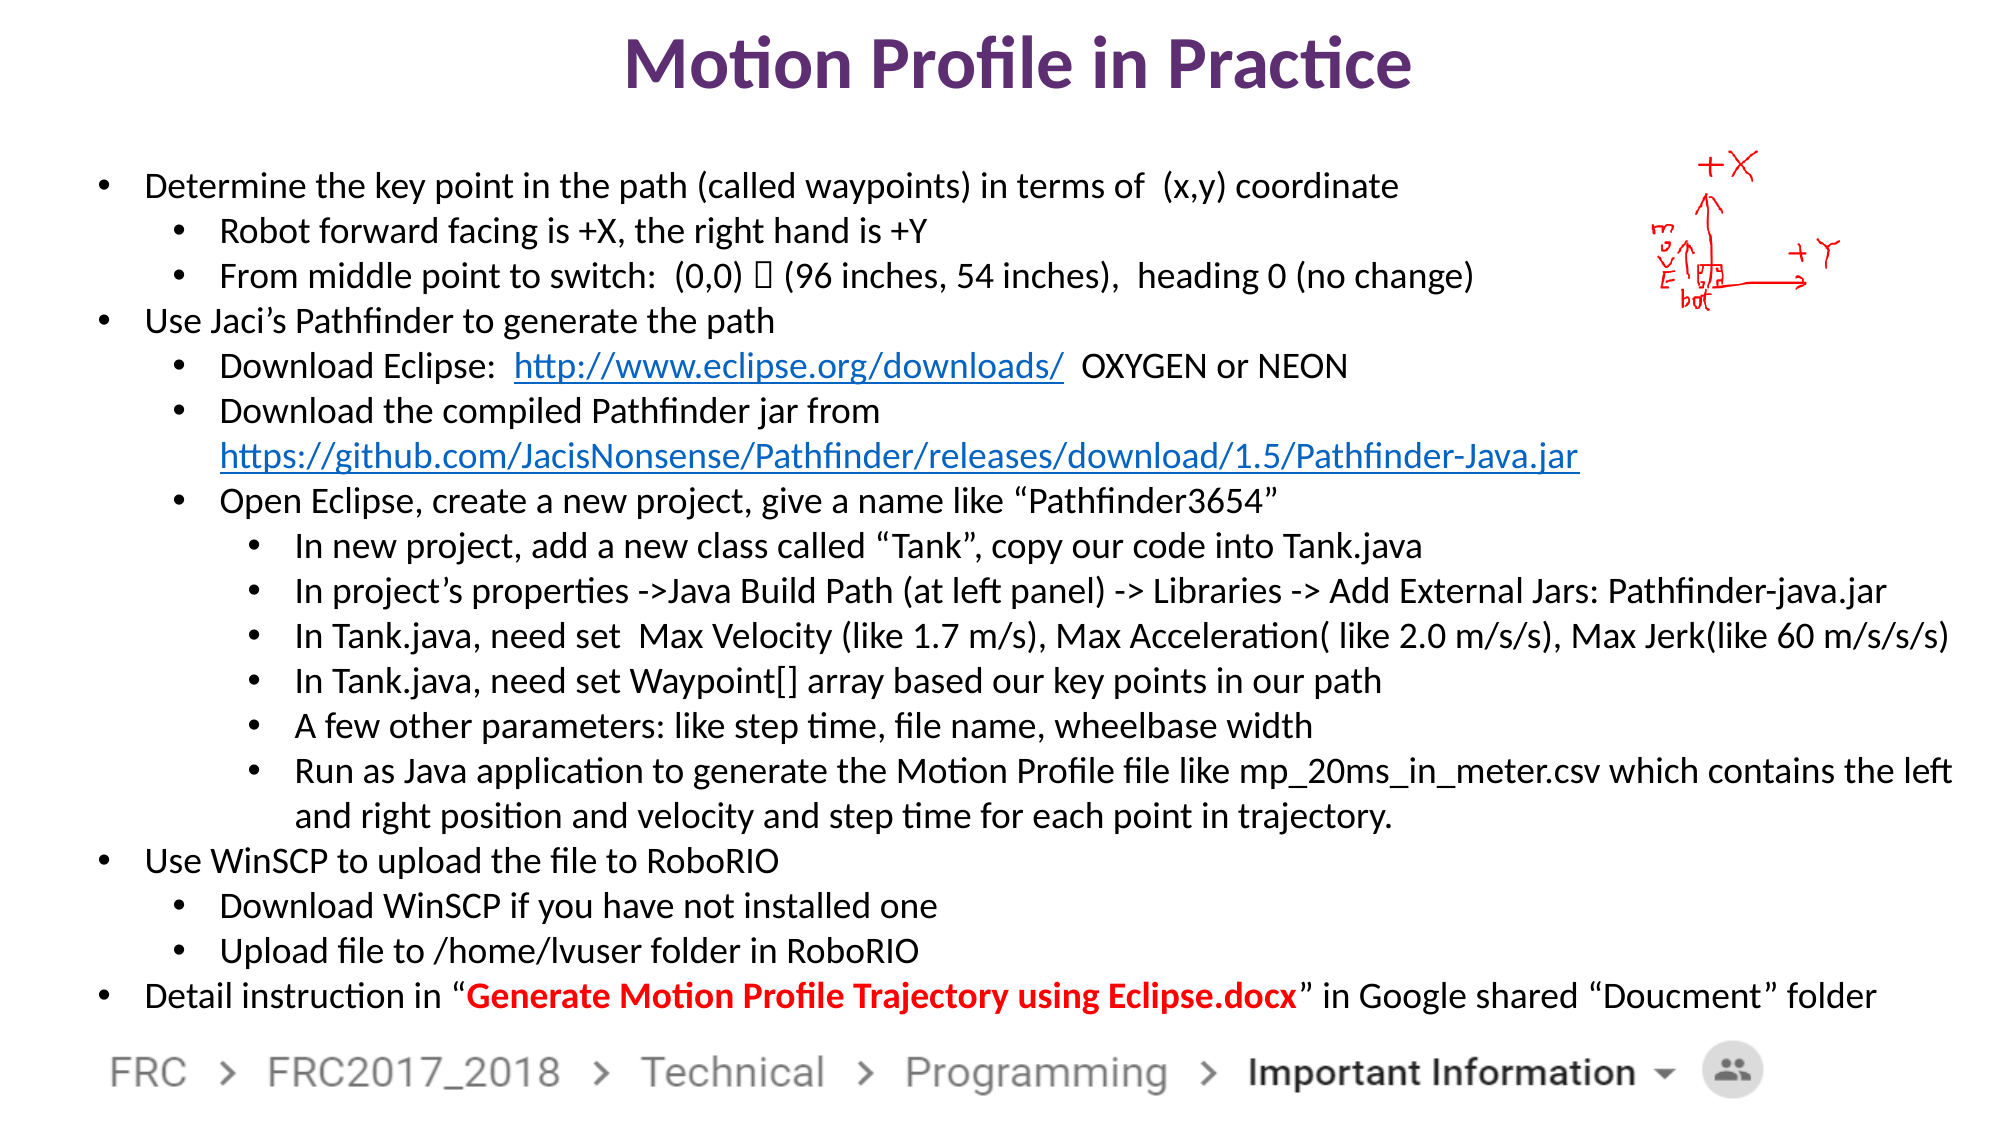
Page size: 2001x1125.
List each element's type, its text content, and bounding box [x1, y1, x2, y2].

picture [1608, 150, 1840, 332]
text_box Determine the key point in the path (called waypoints) in terms of (x,y) coordinate Robot forward facing is +X, the right hand is +Y From middle point to switch: (0,0)  (96 inches, 54 inches), heading 0 (no change) Use Jaci’s Pathfinder to generate the path Download Eclipse: http://www.eclipse.org/downloads/ OXYGEN or NEON Download the compiled Pathfinder jar from https://github.com/JacisNonsense/Pathfinder/releases/download/1.5/Pathfinder-Java.jar Open Eclipse, create a new project, give a name like “Pathfinder3654” In new project, add a new class called “Tank”, copy our code into Tank.java In project’s properties ->Java Build Path (at left panel) -> Libraries -> Add External Jars: Pathfinder-java.jar In Tank.java, need set Max Velocity (like 1.7 m/s), Max Acceleration( like 2.0 m/s/s), Max Jerk(like 60 m/s/s/s) In Tank.java, need set Waypoint[] array based our key points in our path A few other parameters: like step time, file name, wheelbase width Run as Java application to generate the Motion Profile file like mp_20ms_in_meter.csv which contains the left and right position and velocity and step time for each point in trajectory. Use WinSCP to upload the file to RoboRIO Download WinSCP if you have not installed one Upload file to /home/lvuser folder in RoboRIO Detail instruction in “Generate Motion Profile Trajectory using Eclipse.docx” in Google shared “Doucment” folder [82, 154, 2000, 1024]
text_box Motion Profile in Practice [609, 20, 1500, 108]
picture [97, 1032, 1773, 1109]
